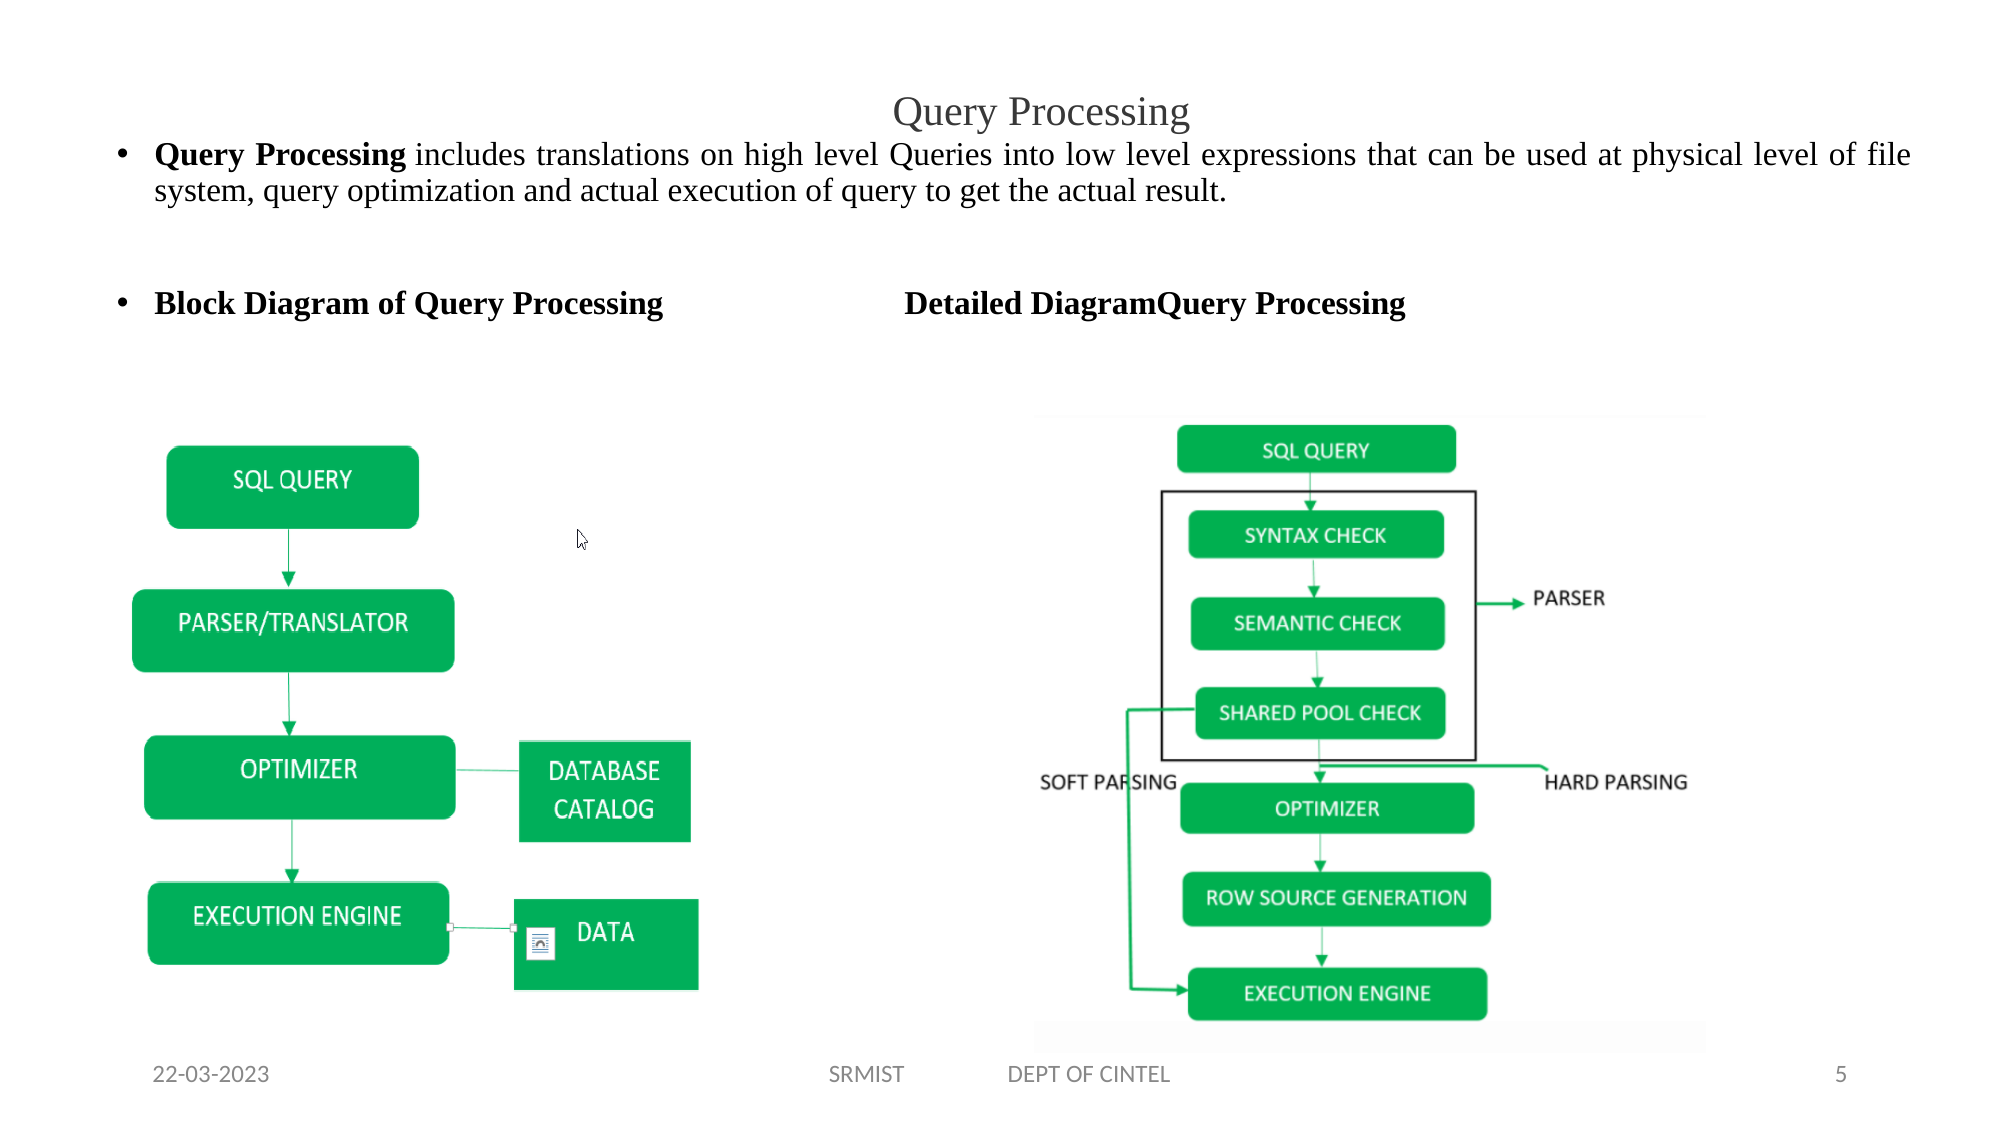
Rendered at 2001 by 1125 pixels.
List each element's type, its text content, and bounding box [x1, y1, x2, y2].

picture [124, 430, 711, 1013]
picture [1034, 415, 1707, 1053]
title Query Processing [315, 72, 1754, 129]
footer SRMIST DEPT OF CINTEL [662, 1042, 1338, 1103]
list Query Processing includes translations on high level Queries into low level expressions that can be used at physical level of file system, query optimization and actual execution of query to get the actual result. Block Diagram of Query Processing Detailed DiagramQuery Processing [101, 129, 1930, 979]
slide_number ‹#› [1412, 1042, 1863, 1103]
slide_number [137, 1042, 588, 1103]
